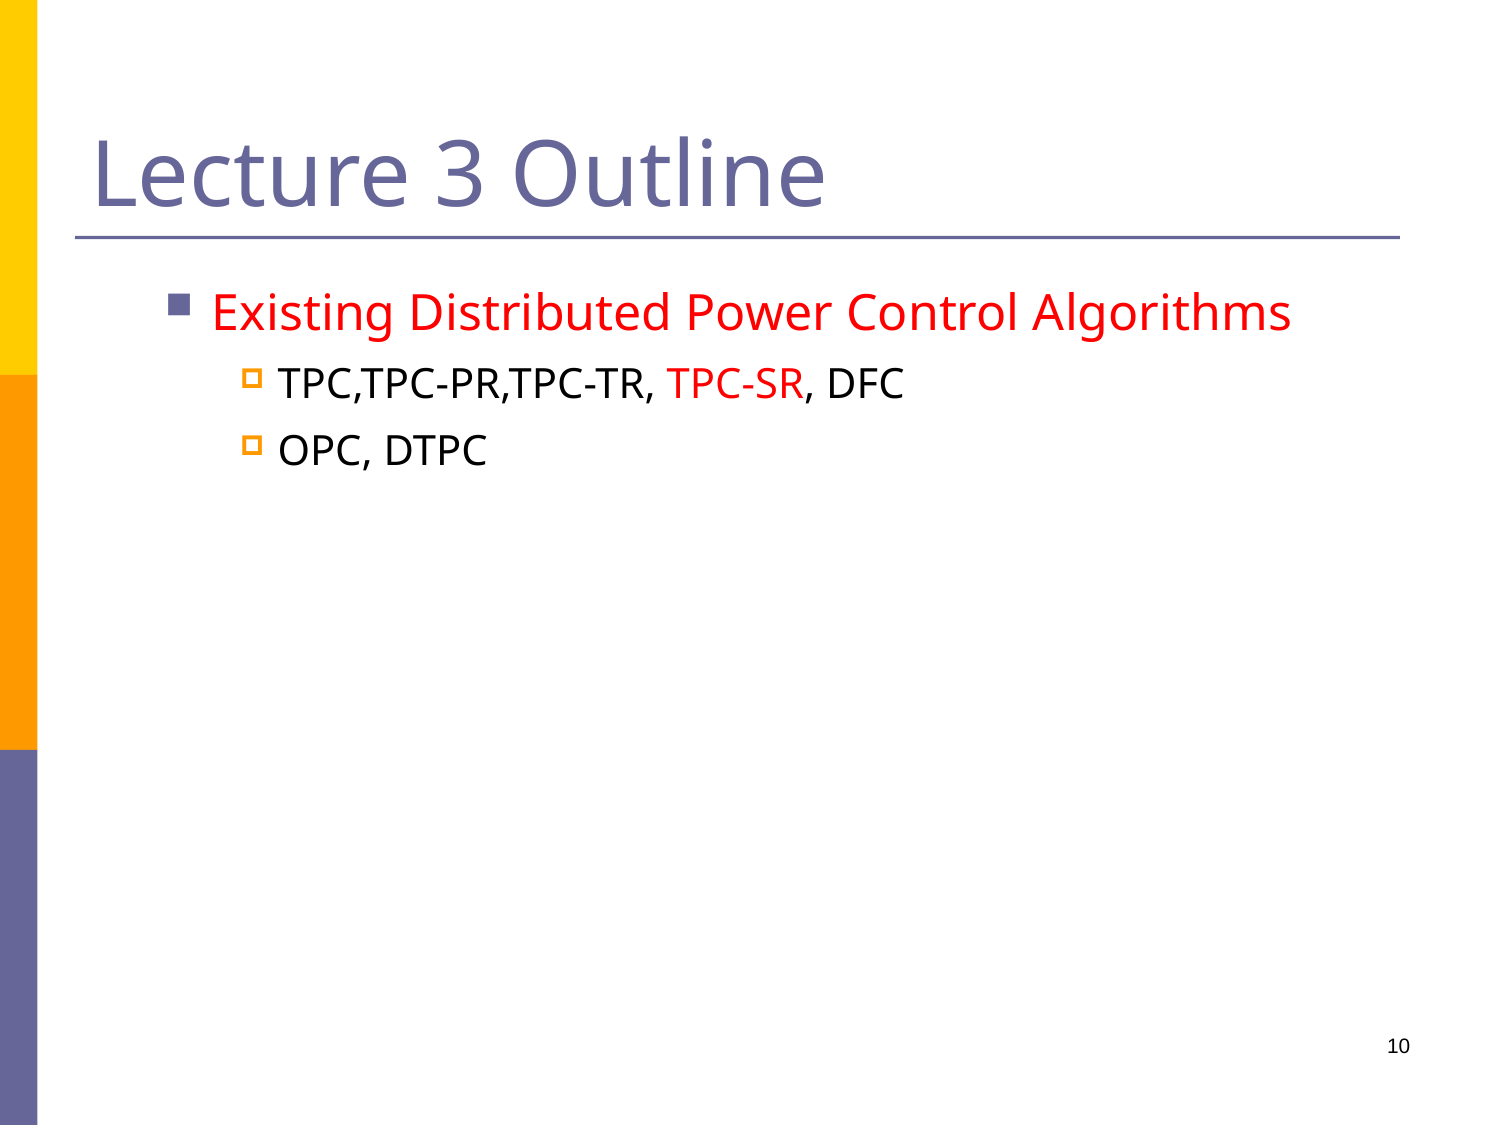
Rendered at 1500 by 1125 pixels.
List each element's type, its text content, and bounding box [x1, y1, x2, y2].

title Lecture 3 Outline [75, 45, 1425, 233]
list Existing Distributed Power Control Algorithms TPC,TPC-PR,TPC-TR, TPC-SR, DFC OPC, DTPC [75, 262, 1425, 1006]
slide_number 10 [1074, 1024, 1426, 1101]
